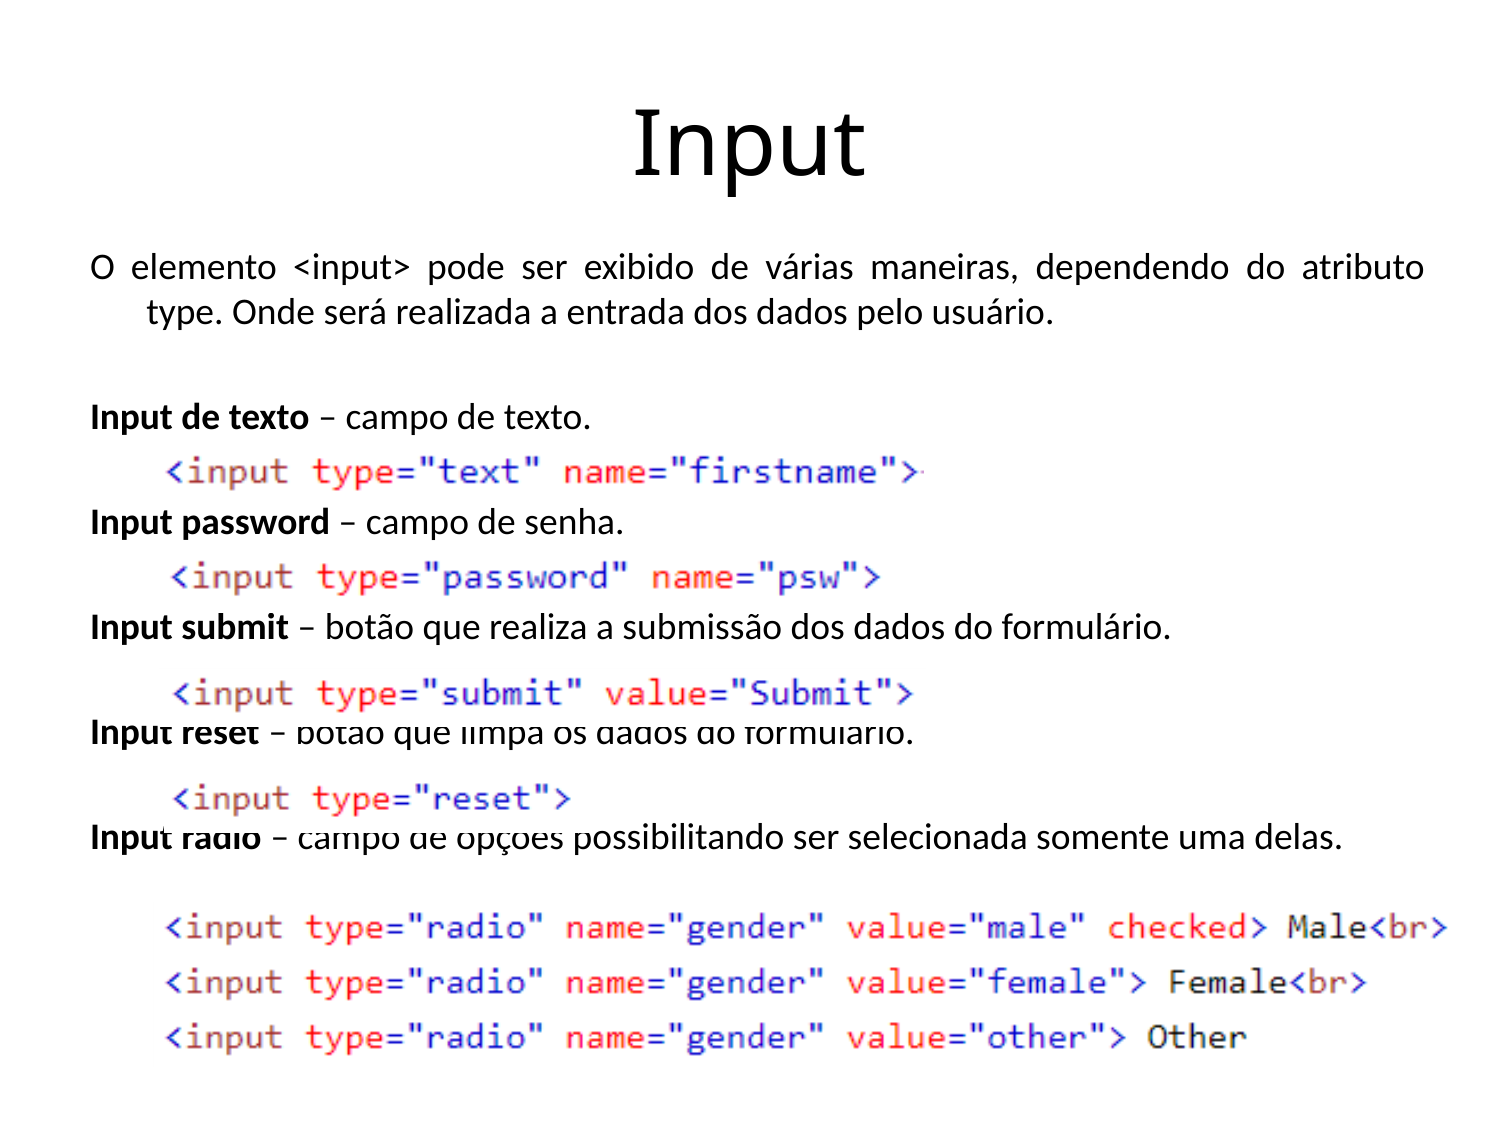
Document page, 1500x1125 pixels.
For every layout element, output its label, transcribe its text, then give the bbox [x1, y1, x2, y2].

picture [163, 773, 589, 833]
picture [159, 667, 926, 727]
picture [152, 445, 924, 498]
picture [152, 902, 1468, 1067]
title Input [75, 45, 1425, 233]
picture [163, 550, 898, 613]
list O elemento <input> pode ser exibido de várias maneiras, dependendo do atributo type. Onde será realizada a entrada dos dados pelo usuário. Input de texto – campo de texto. Input password – campo de senha. Input submit – botão que realiza a submissão dos dados do formulário. Input reset – botão que limpa os dados do formulário. Input radio – campo de opções possibilitando ser selecionada somente uma delas. [75, 234, 1442, 1055]
